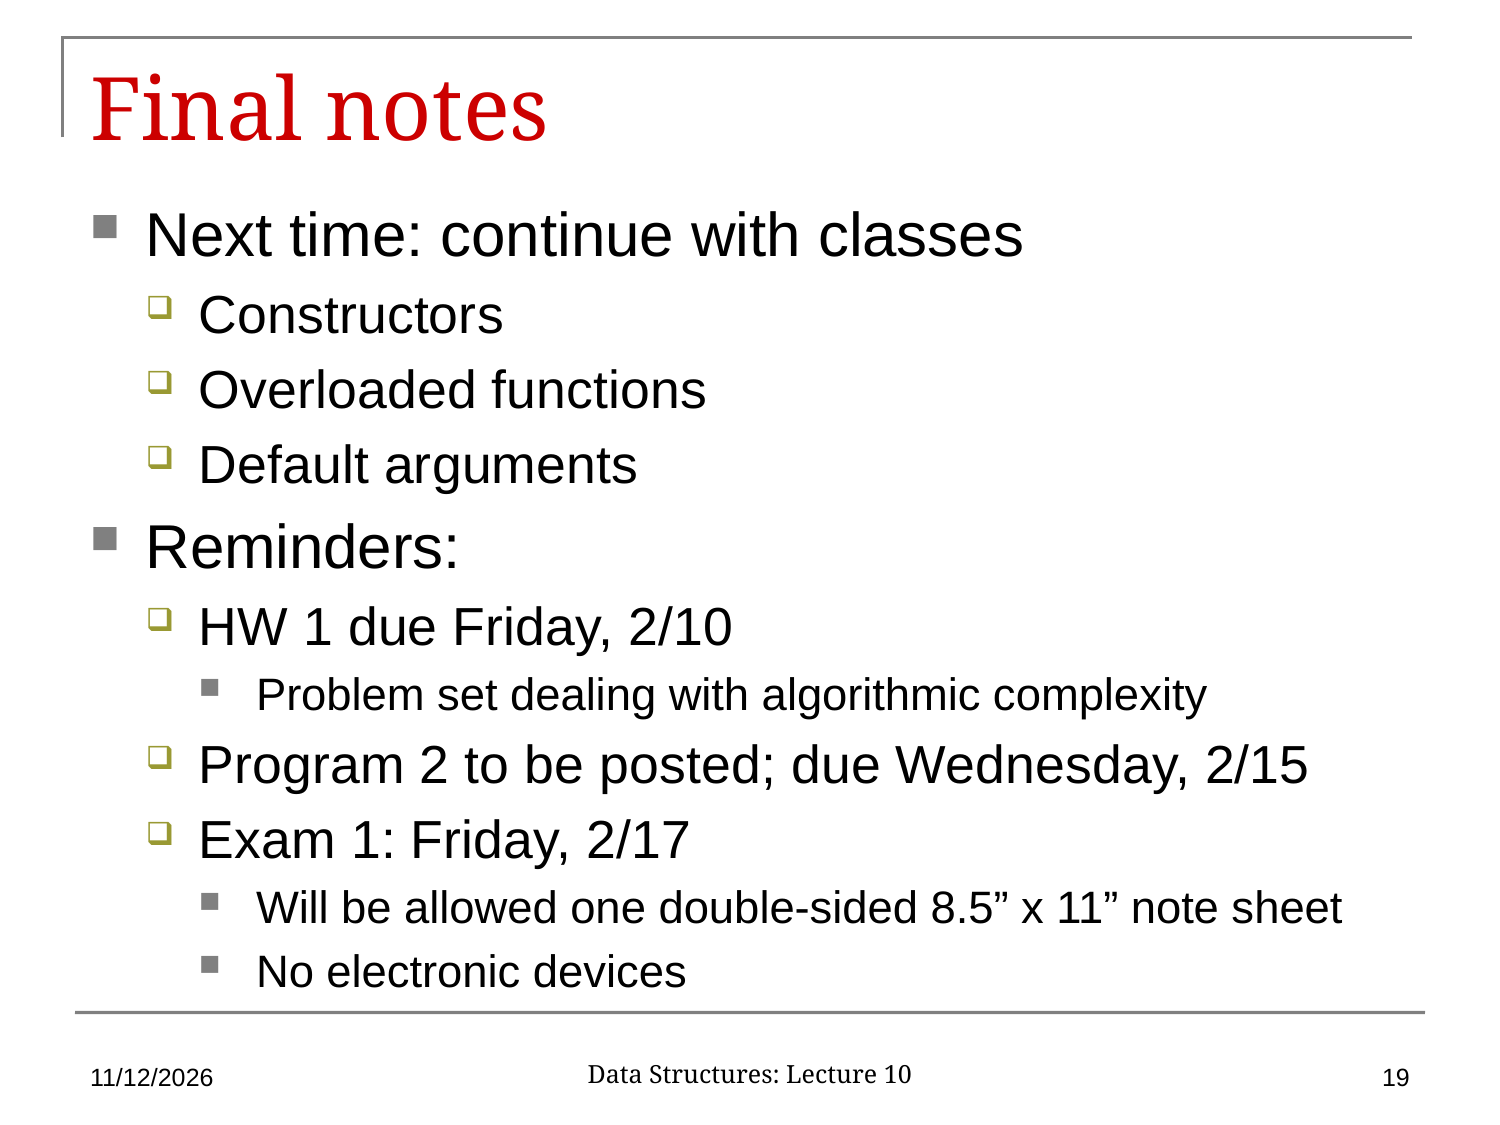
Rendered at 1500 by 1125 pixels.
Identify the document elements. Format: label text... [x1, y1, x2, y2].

list Next time: continue with classes Constructors Overloaded functions Default arguments Reminders: HW 1 due Friday, 2/10 Problem set dealing with algorithmic complexity Program 2 to be posted; due Wednesday, 2/15 Exam 1: Friday, 2/17 Will be allowed one double-sided 8.5” x 11” note sheet No electronic devices [75, 187, 1425, 1006]
slide_number 19 [1074, 1023, 1426, 1100]
footer Data Structures: Lecture 10 [512, 1024, 988, 1101]
title Final notes [75, 45, 1425, 163]
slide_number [74, 1023, 426, 1100]
